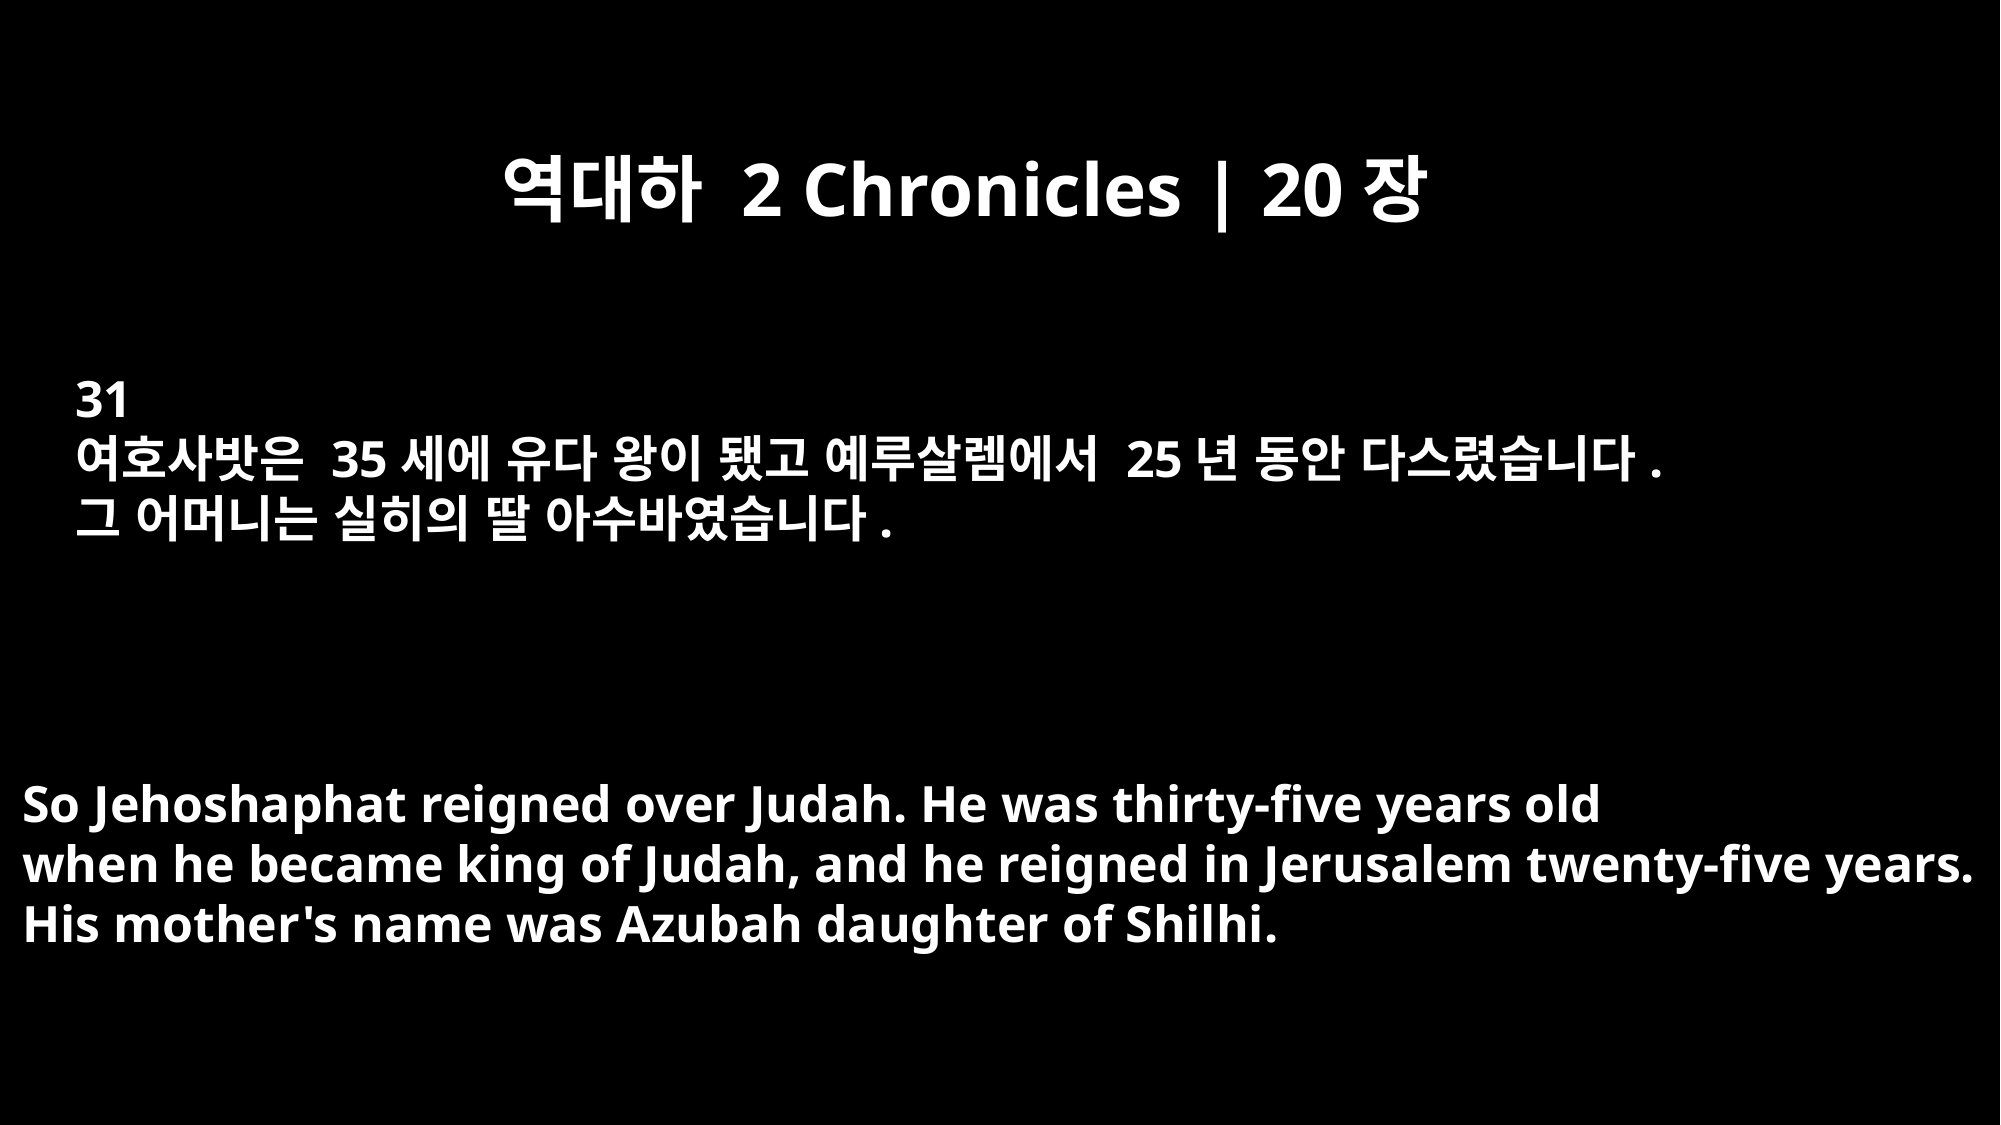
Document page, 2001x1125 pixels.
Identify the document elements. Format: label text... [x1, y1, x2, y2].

text_box 역대하 2 Chronicles | 20장 [487, 136, 1445, 239]
text_box 31 여호사밧은 35세에 유다 왕이 됐고 예루살렘에서 25년 동안 다스렸습니다. 그 어머니는 실히의 딸 아수바였습니다. [60, 359, 1679, 555]
text_box So Jehoshaphat reigned over Judah. He was thirty-five years old when he became king of Judah, and he reigned in Jerusalem twenty-five years. His mother's name was Azubah daughter of Shilhi. [7, 764, 1991, 960]
